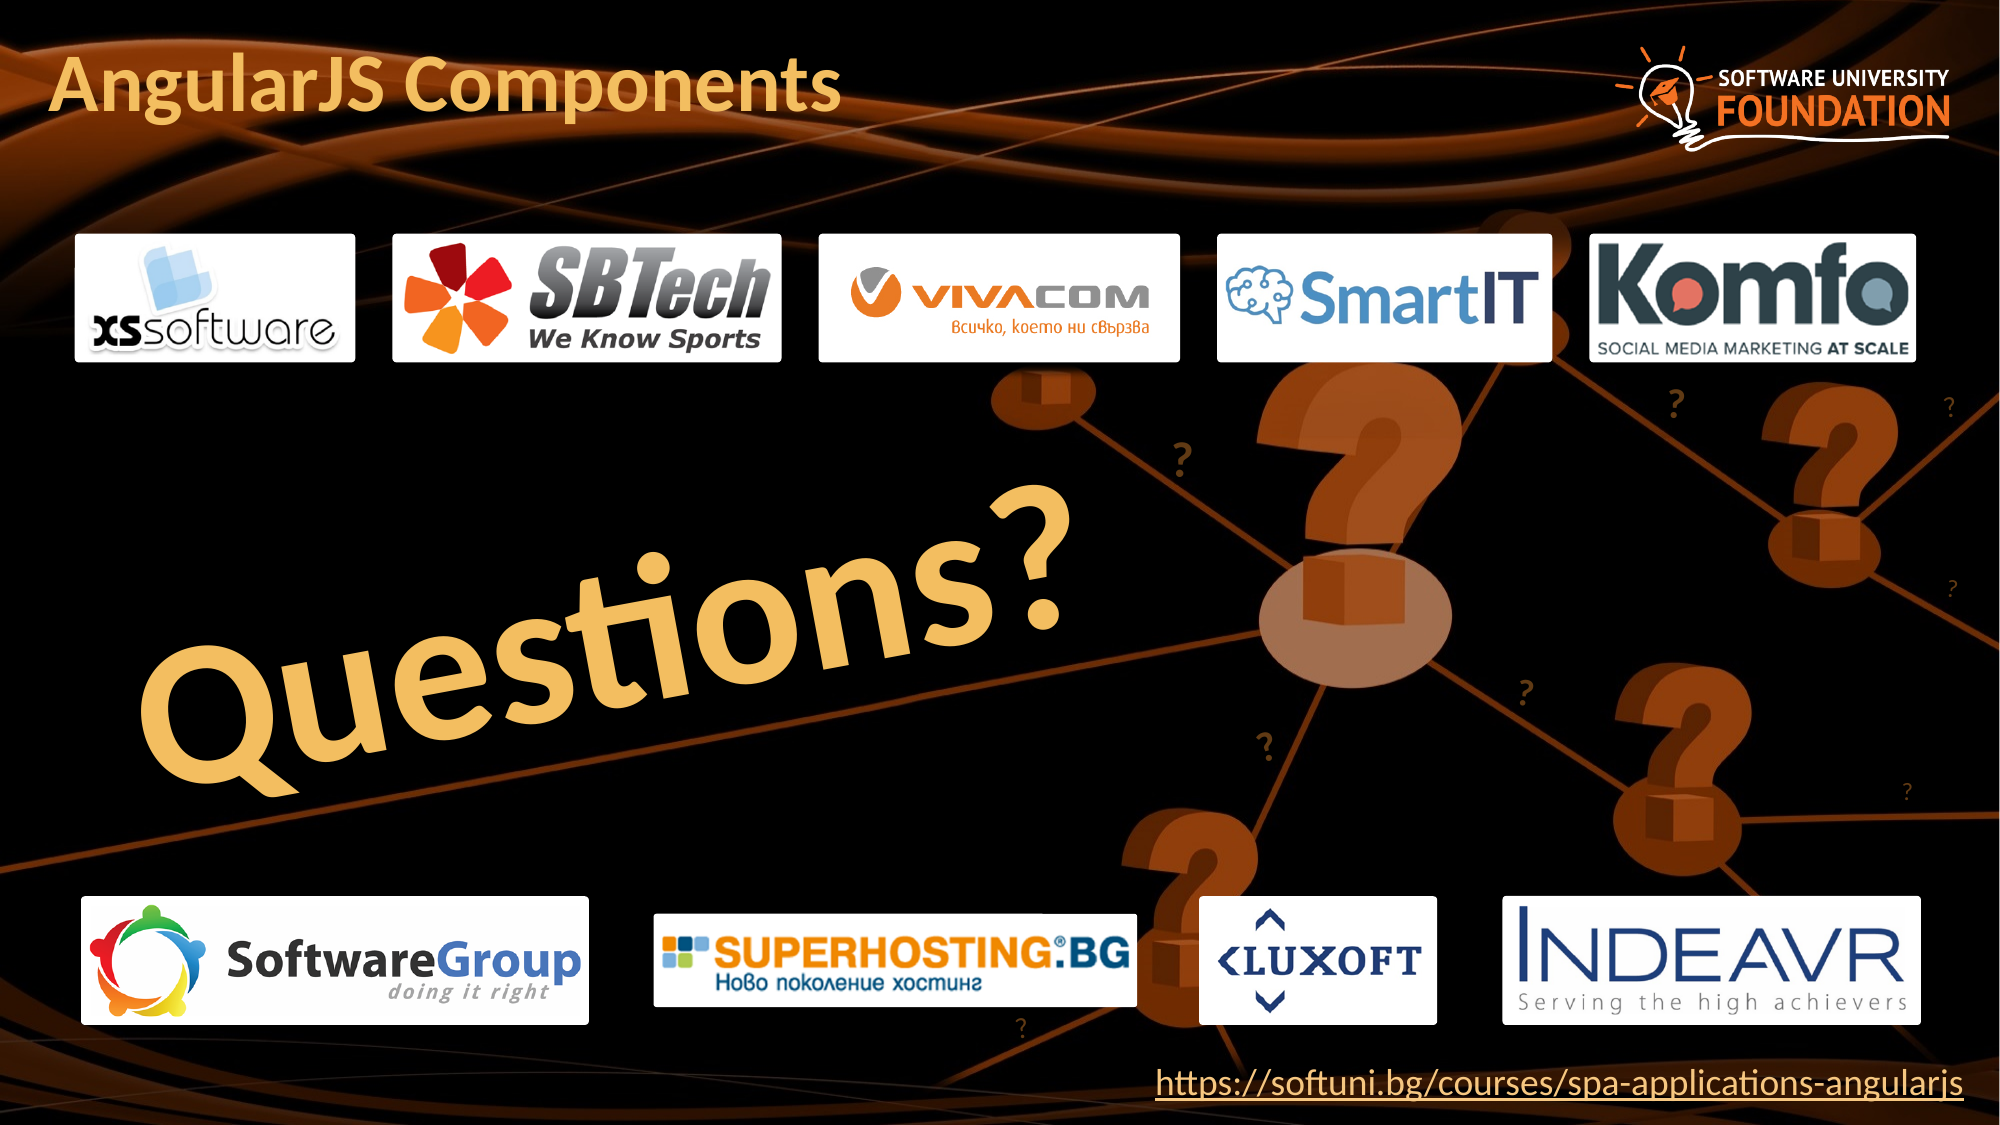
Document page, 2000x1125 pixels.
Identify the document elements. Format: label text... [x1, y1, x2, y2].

title AngularJS Components [30, 19, 1595, 150]
picture [0, 0, 2000, 1125]
list https://softuni.bg/courses/spa-applications-angularjs [250, 1050, 1971, 1110]
